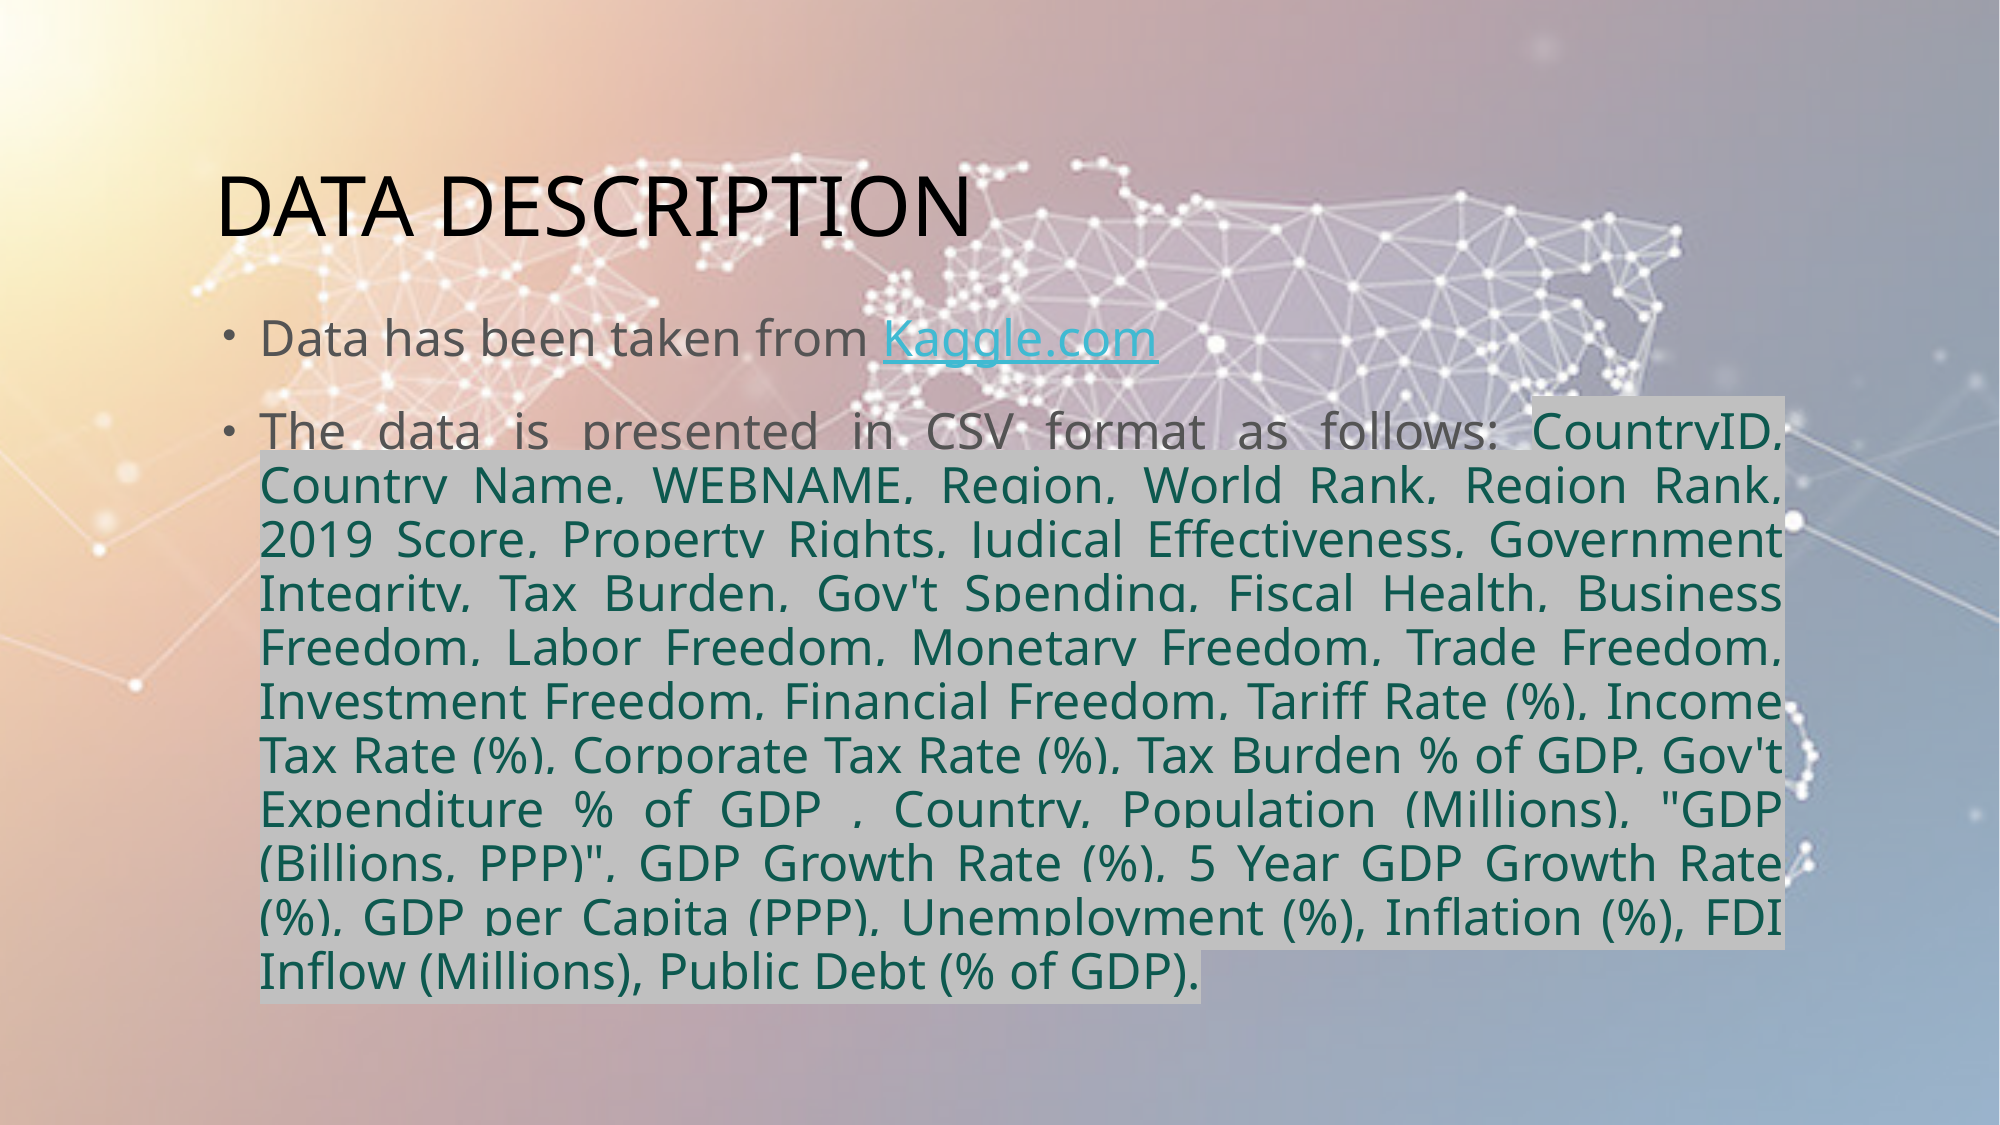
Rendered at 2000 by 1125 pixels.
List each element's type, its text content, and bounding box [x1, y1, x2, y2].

list Data has been taken from Kaggle.com The data is presented in CSV format as follows: CountryID, Country Name, WEBNAME, Region, World Rank, Region Rank, 2019 Score, Property Rights, Judical Effectiveness, Government Integrity, Tax Burden, Gov't Spending, Fiscal Health, Business Freedom, Labor Freedom, Monetary Freedom, Trade Freedom, Investment Freedom, Financial Freedom, Tariff Rate (%), Income Tax Rate (%), Corporate Tax Rate (%), Tax Burden % of GDP, Gov't Expenditure % of GDP , Country, Population (Millions), "GDP (Billions, PPP)", GDP Growth Rate (%), 5 Year GDP Growth Rate (%), GDP per Capita (PPP), Unemployment (%), Inflation (%), FDI Inflow (Millions), Public Debt (% of GDP). [199, 299, 1800, 1013]
title Data Description [199, 45, 1800, 263]
